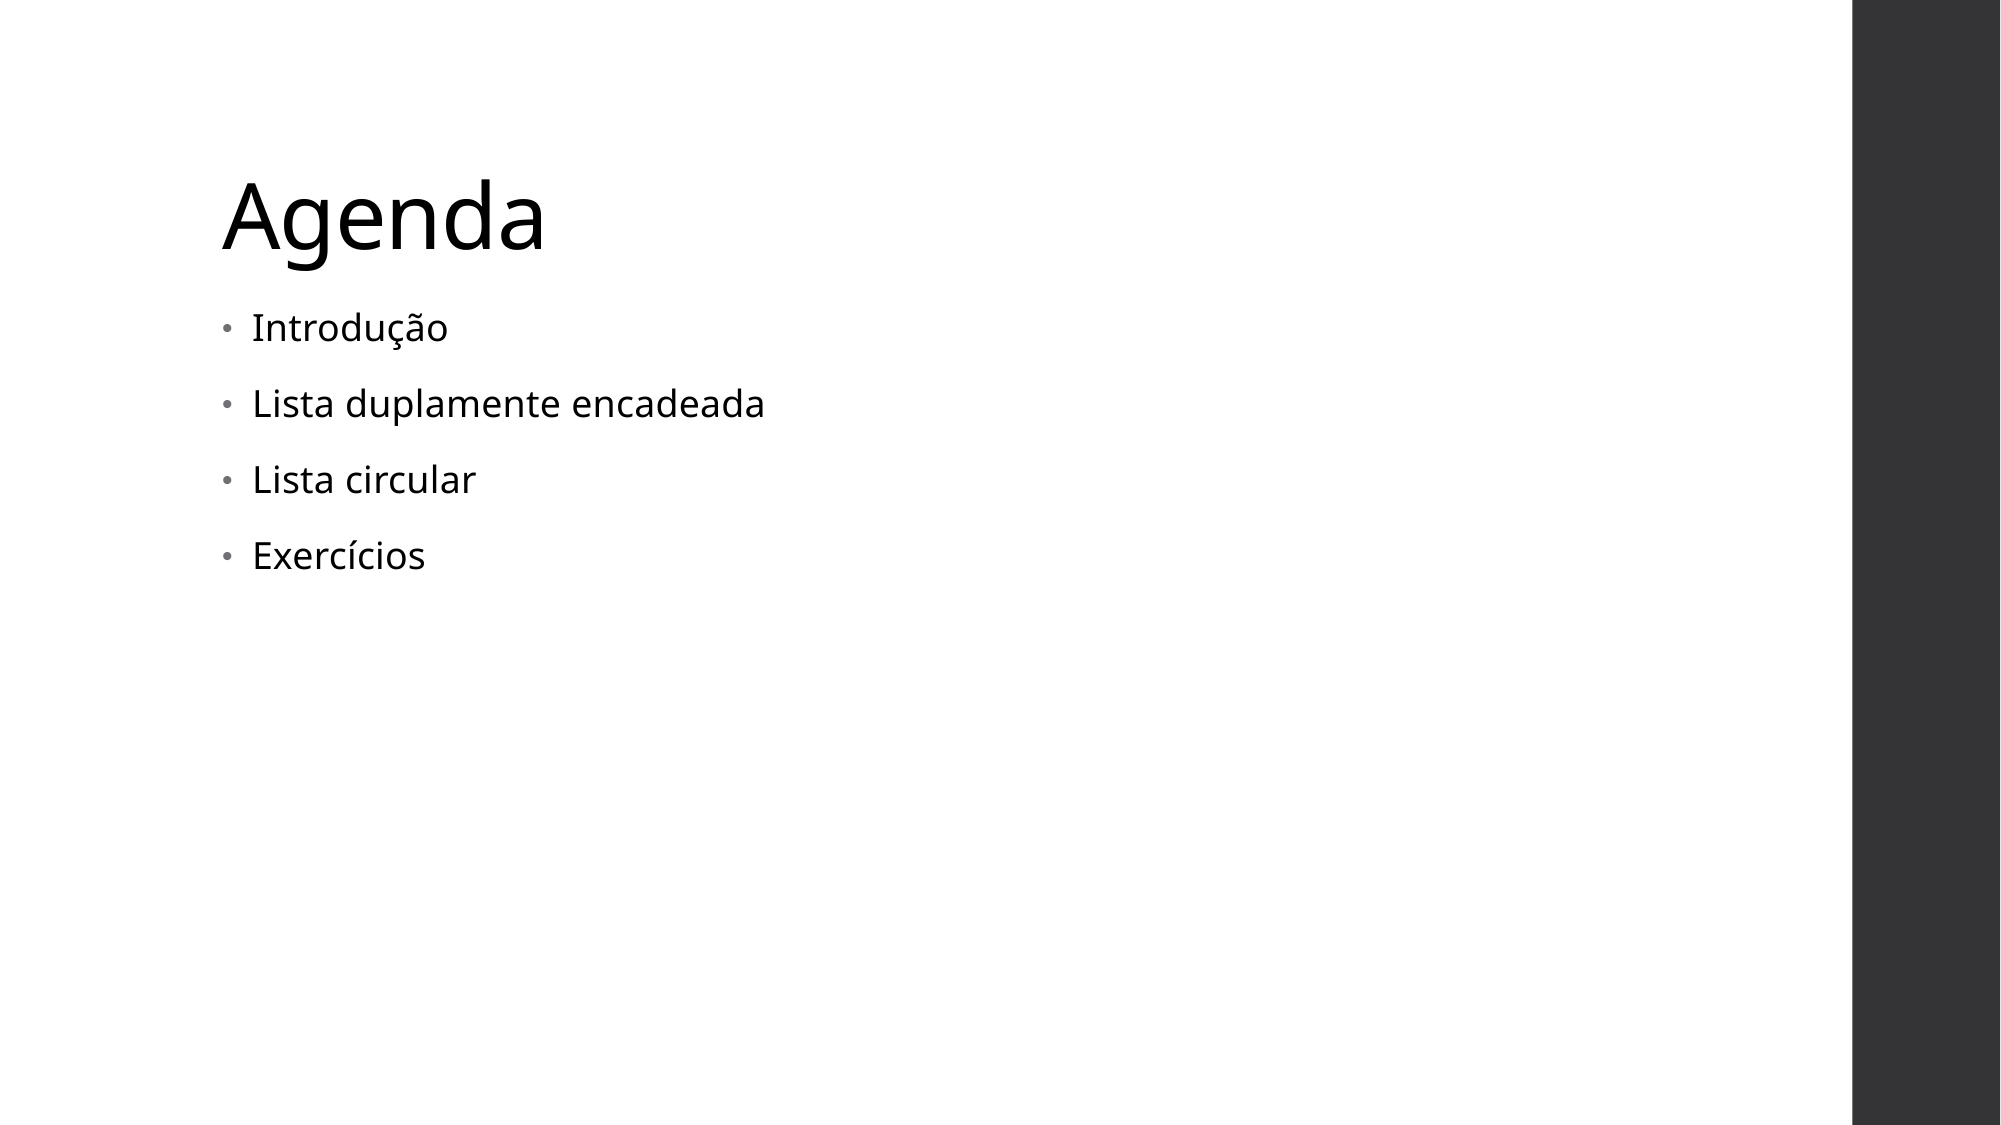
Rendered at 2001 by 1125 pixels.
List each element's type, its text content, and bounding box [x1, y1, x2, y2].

list Introdução Lista duplamente encadeada Lista circular Exercícios [206, 299, 1617, 1014]
title Agenda [206, 60, 1797, 278]
